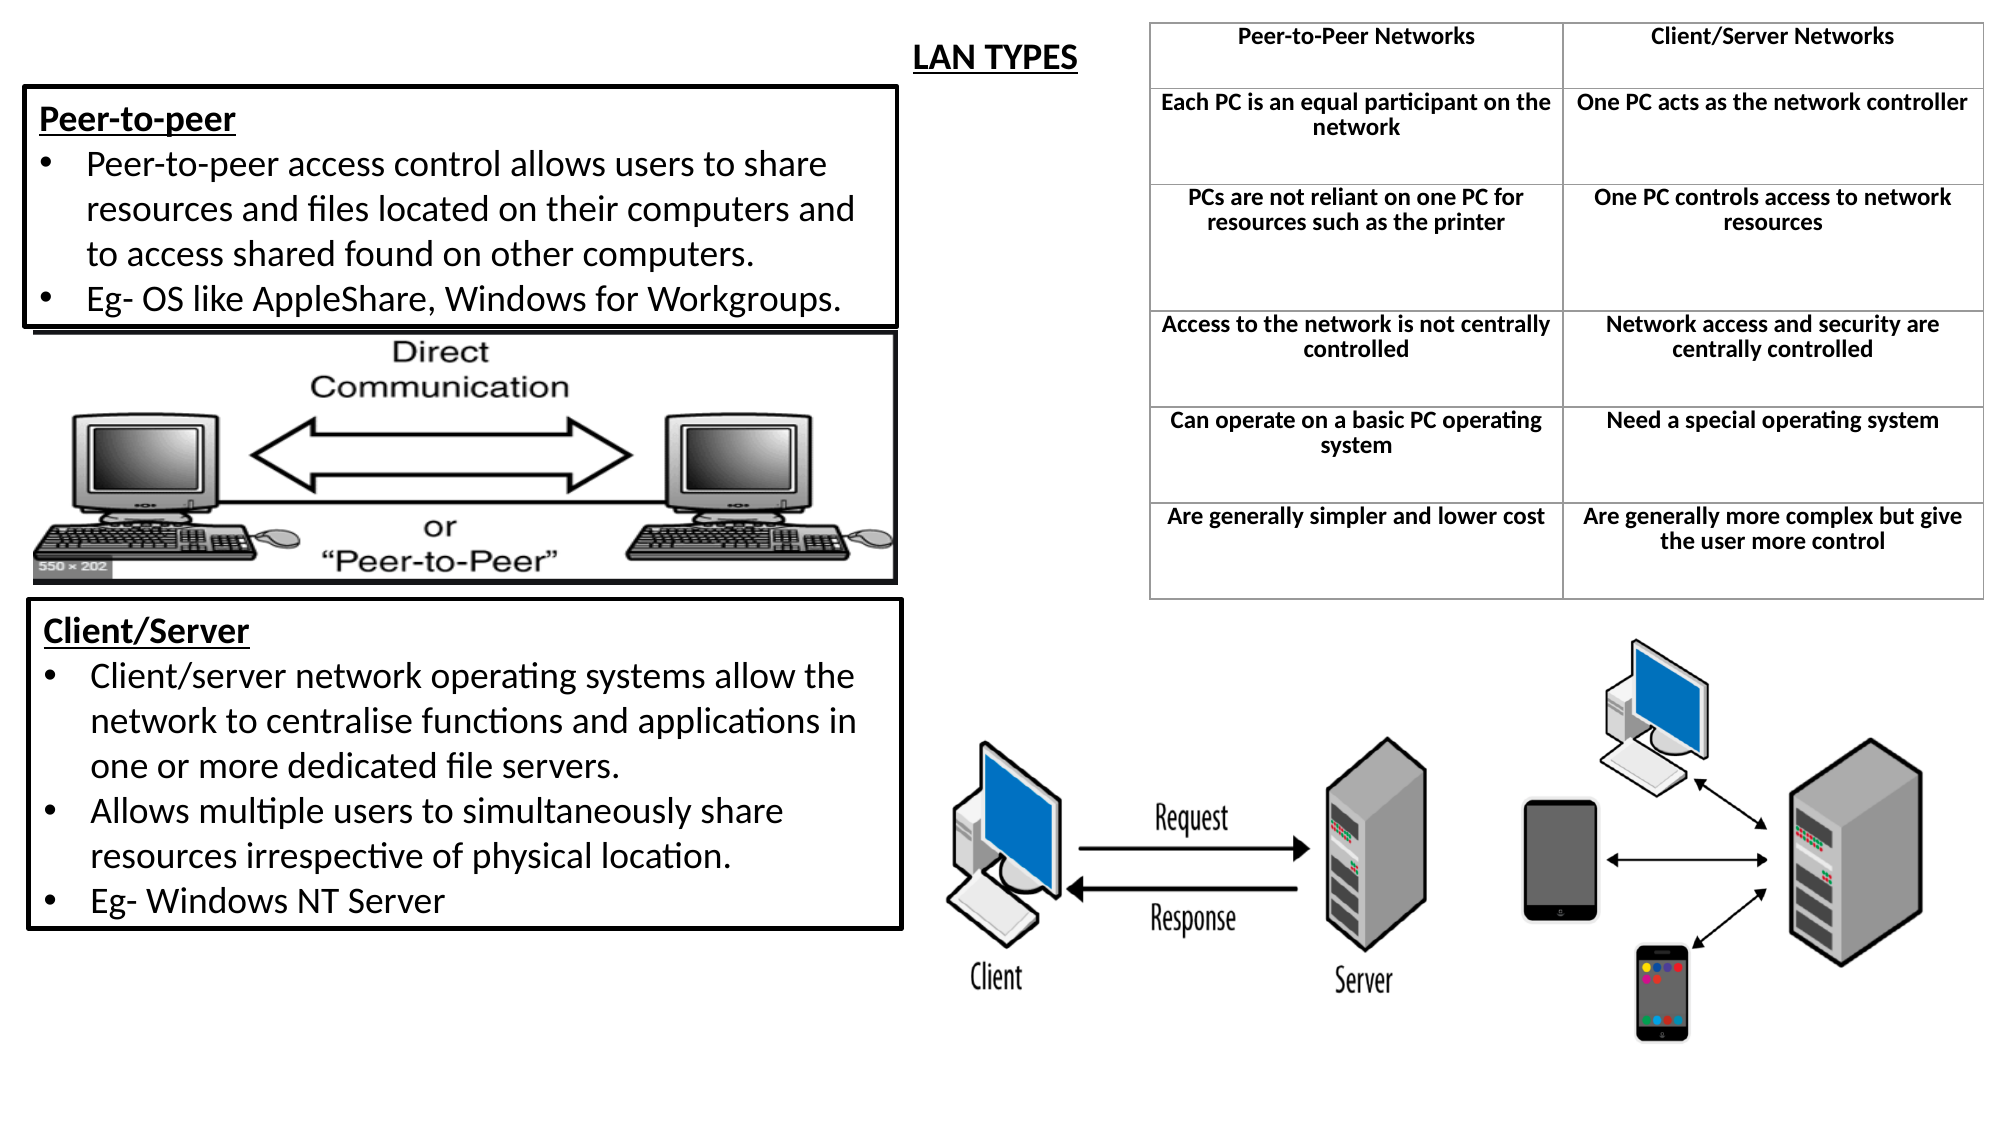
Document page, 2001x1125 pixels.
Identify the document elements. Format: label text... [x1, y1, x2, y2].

table_header Peer-to-Peer Networks [1151, 24, 1562, 88]
table_header Client/Server Networks [1564, 24, 1983, 88]
table_cell Access to the network is not centrally controlled [1151, 312, 1562, 406]
table_cell Are generally more complex but give the user more control [1564, 504, 1983, 598]
table_cell One PC controls access to network resources [1564, 185, 1983, 310]
table_cell Each PC is an equal participant on the network [1151, 89, 1562, 184]
picture [937, 723, 1437, 1012]
picture [33, 330, 898, 585]
table_cell One PC acts as the network controller [1564, 89, 1983, 184]
picture [1516, 630, 1928, 1049]
table_cell Can operate on a basic PC operating system [1151, 408, 1562, 502]
table_cell Need a special operating system [1564, 408, 1983, 502]
table_cell Are generally simpler and lower cost [1151, 504, 1562, 598]
table_cell Network access and security are centrally controlled [1564, 312, 1983, 406]
text_box Peer-to-peer Peer-to-peer access control allows users to share resources and files located on their computers and to access shared found on other computers. Eg- OS like AppleShare, Windows for Workgroups. [24, 86, 898, 327]
table_cell PCs are not reliant on one PC for resources such as the printer [1151, 185, 1562, 310]
text_box Client/Server Client/server network operating systems allow the network to centralise functions and applications in one or more dedicated file servers. Allows multiple users to simultaneously share resources irrespective of physical location. Eg- Windows NT Server [28, 599, 902, 929]
text_box LAN TYPES [898, 24, 1094, 84]
